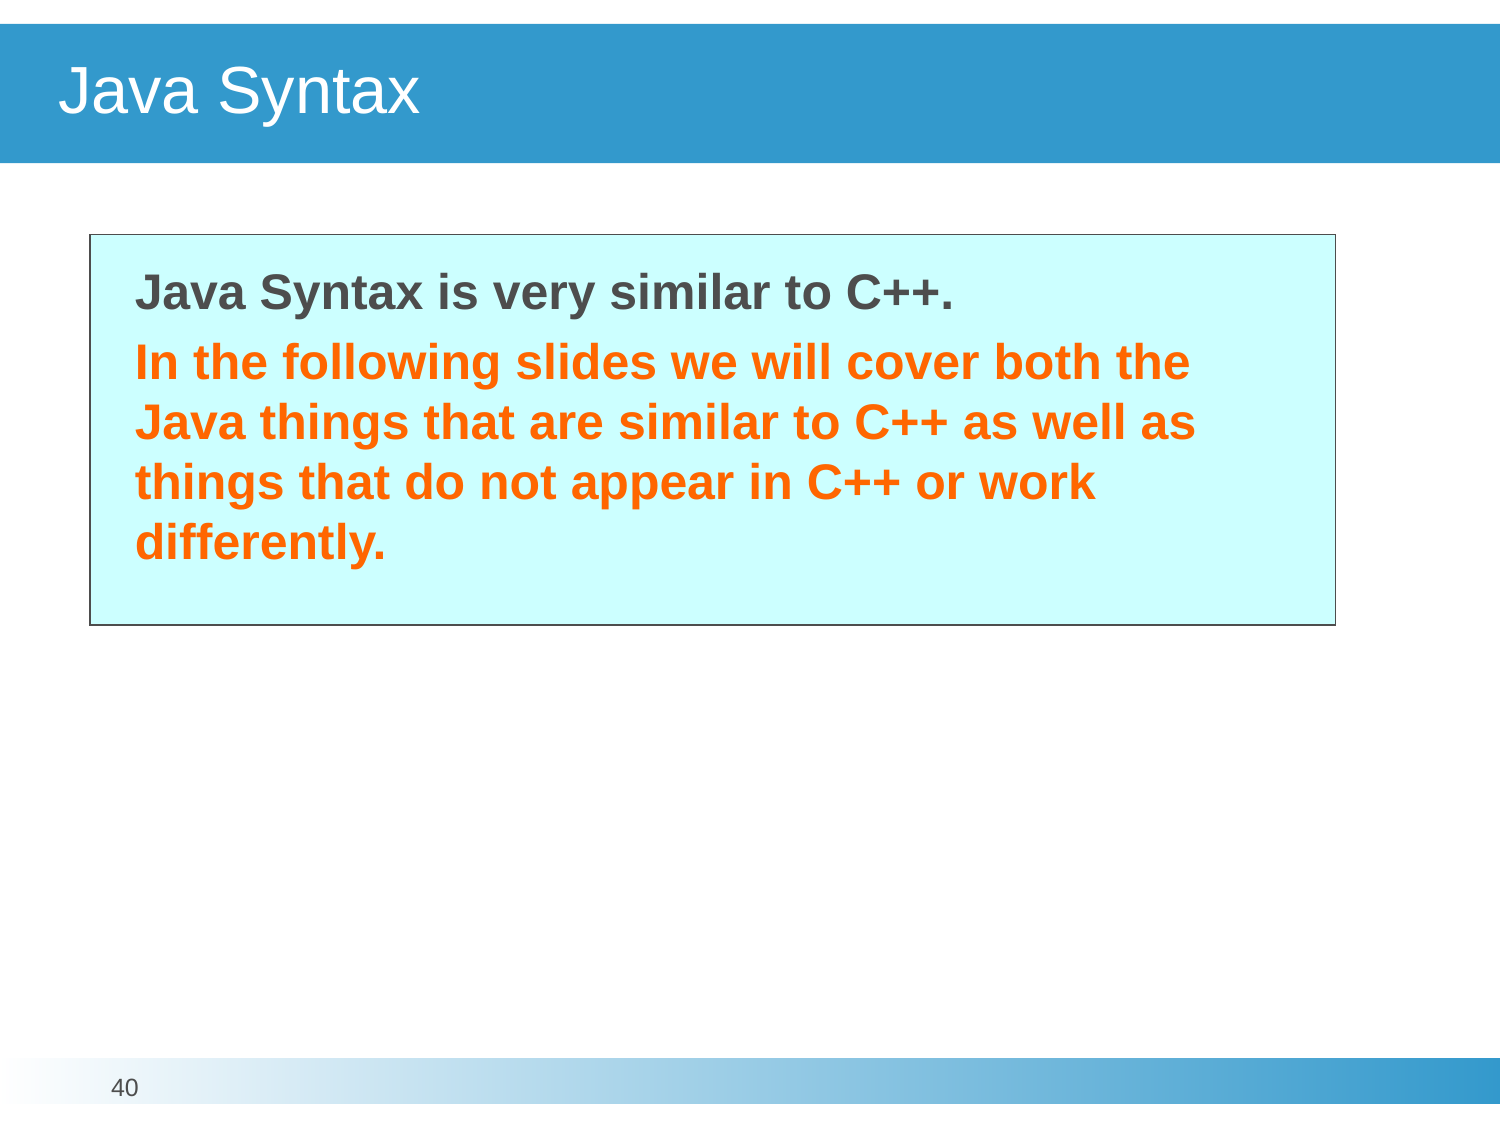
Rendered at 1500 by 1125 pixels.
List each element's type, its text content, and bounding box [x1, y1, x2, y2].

title Java Syntax [0, 23, 1500, 164]
text_box Java Syntax is very similar to C++. In the following slides we will cover both the Java things that are similar to C++ as well as things that do not appear in C++ or work differently. [90, 234, 1336, 625]
slide_number 40 [45, 1074, 205, 1122]
